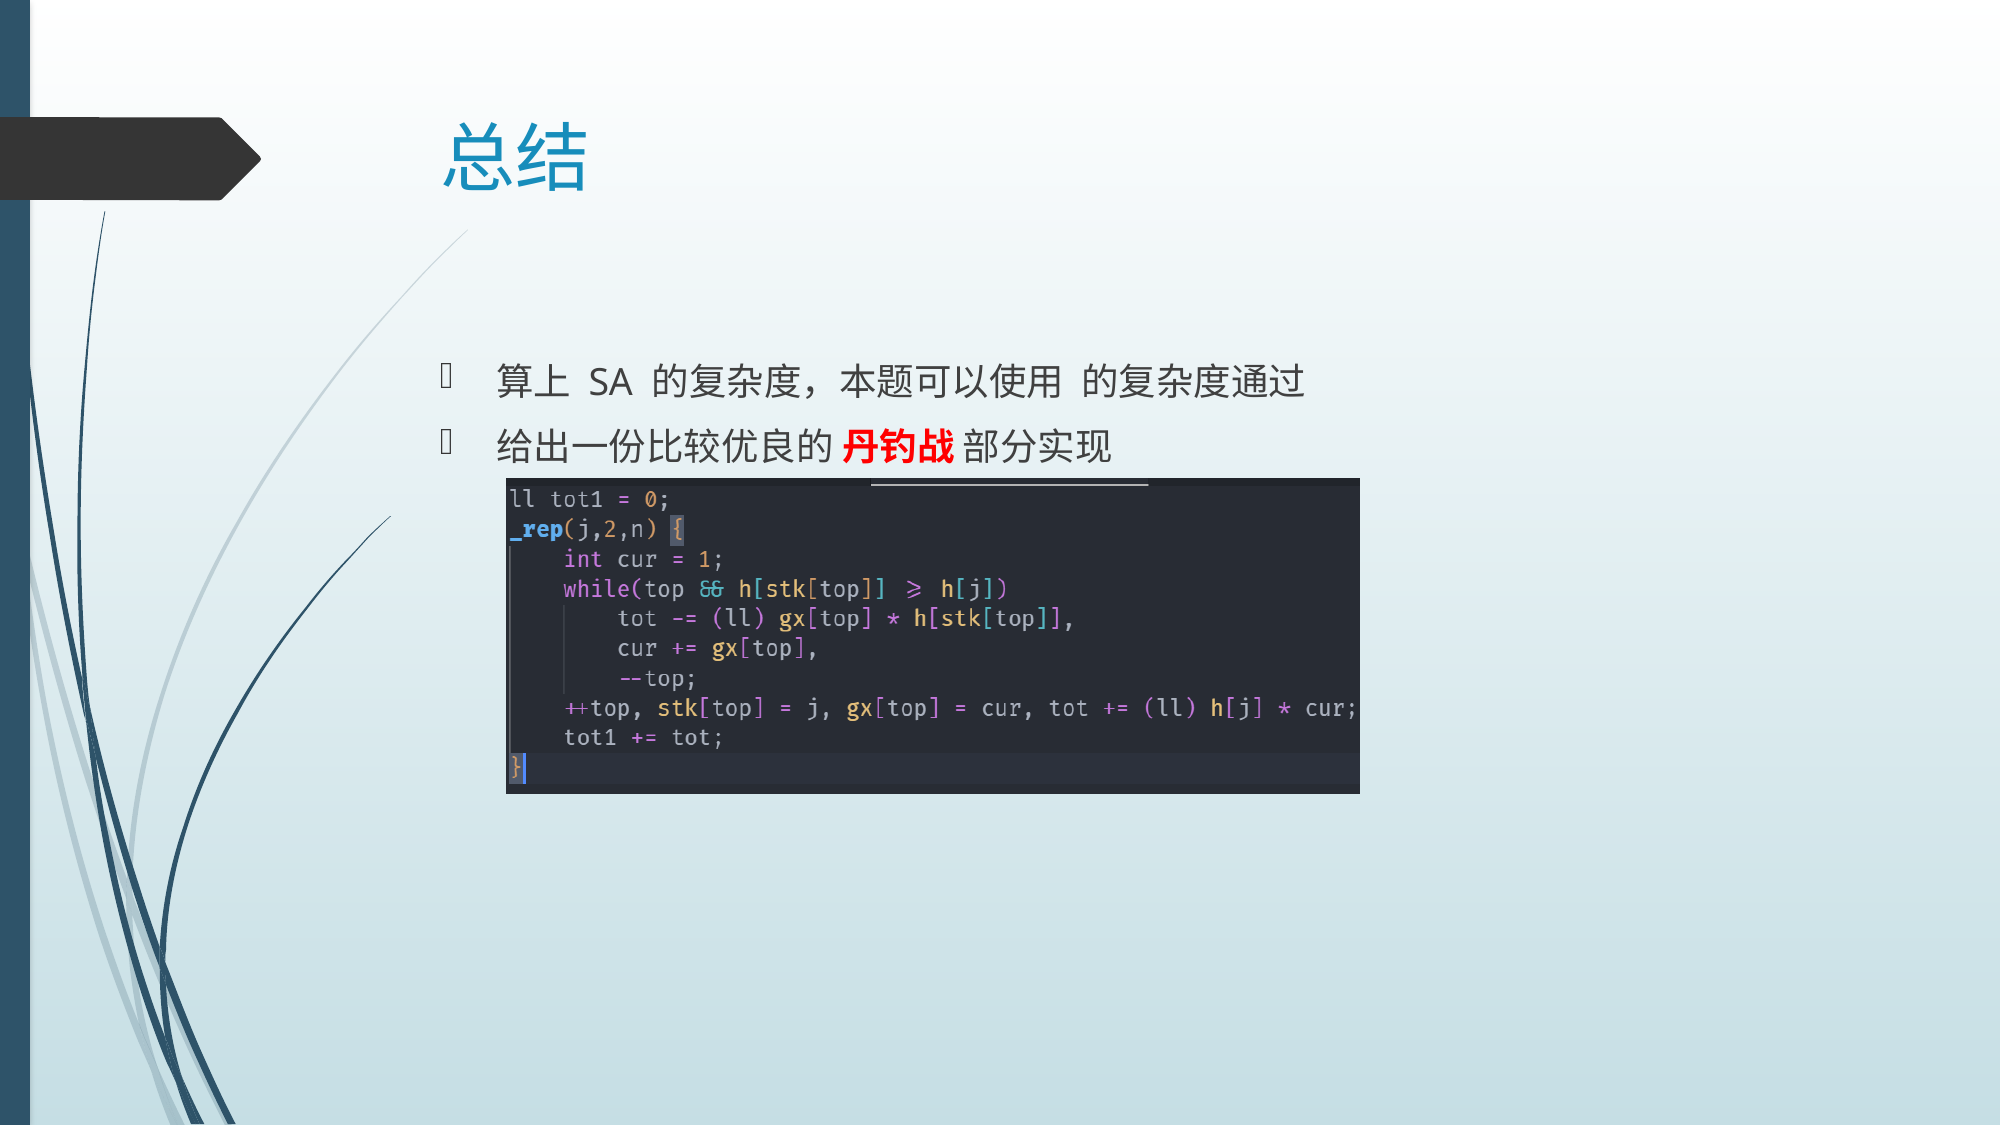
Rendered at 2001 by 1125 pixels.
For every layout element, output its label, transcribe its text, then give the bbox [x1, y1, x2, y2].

title 总结 [425, 102, 1888, 313]
picture [506, 478, 1360, 795]
